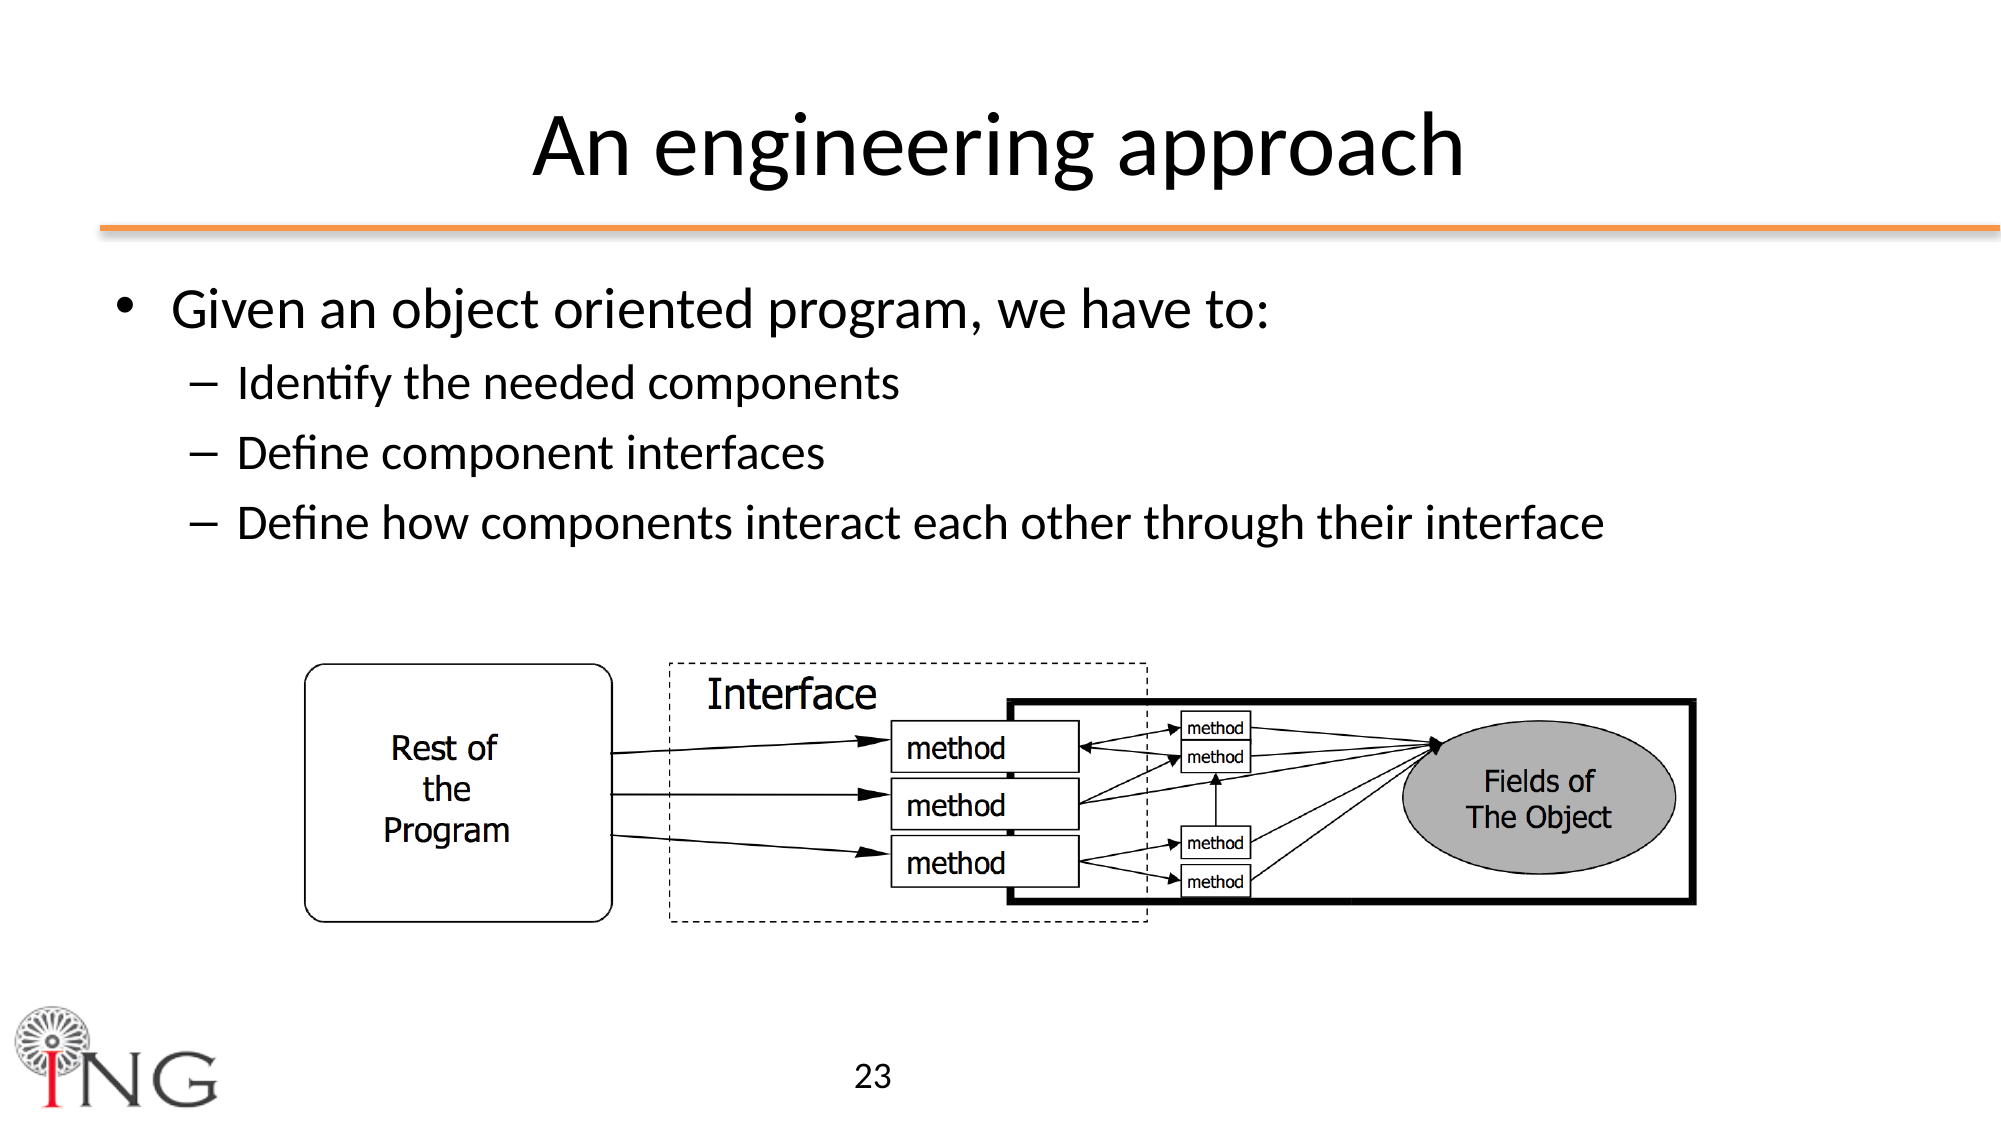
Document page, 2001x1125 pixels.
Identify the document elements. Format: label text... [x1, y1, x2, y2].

picture [267, 631, 1728, 965]
title An engineering approach [99, 45, 1900, 233]
list Given an object oriented program, we have to: Identify the needed components Define component interfaces Define how components interact each other through their interface [99, 262, 1900, 1005]
picture [0, 987, 244, 1125]
slide_number 23 [839, 1043, 1900, 1104]
